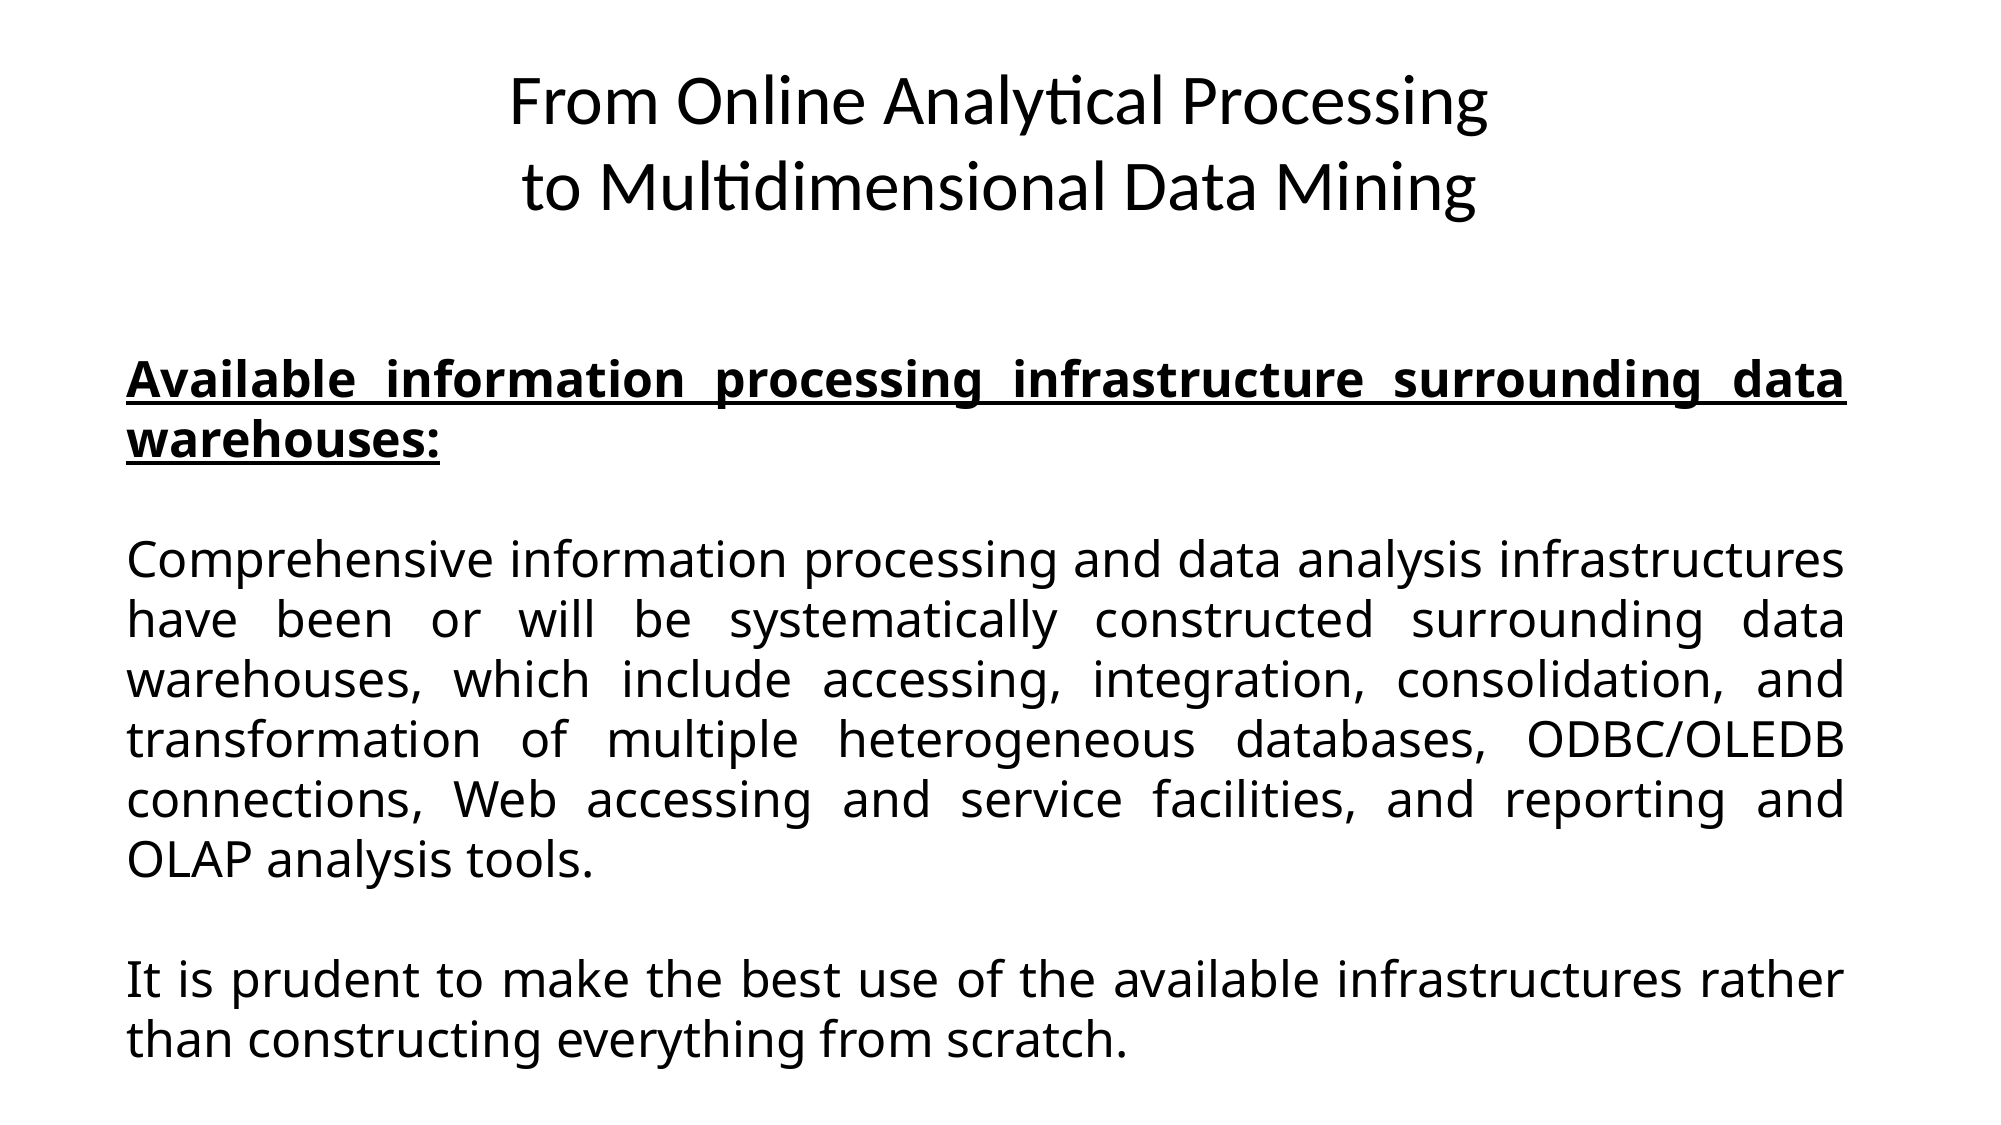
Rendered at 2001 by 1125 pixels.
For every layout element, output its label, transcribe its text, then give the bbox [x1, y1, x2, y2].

text_box Available information processing infrastructure surrounding data warehouses: Comprehensive information processing and data analysis infrastructures have been or will be systematically constructed surrounding data warehouses, which include accessing, integration, consolidation, and transformation of multiple heterogeneous databases, ODBC/OLEDB connections, Web accessing and service facilities, and reporting and OLAP analysis tools. It is prudent to make the best use of the available infrastructures rather than constructing everything from scratch. [111, 340, 1862, 1076]
title From Online Analytical Processing to Multidimensional Data Mining [99, 45, 1900, 233]
